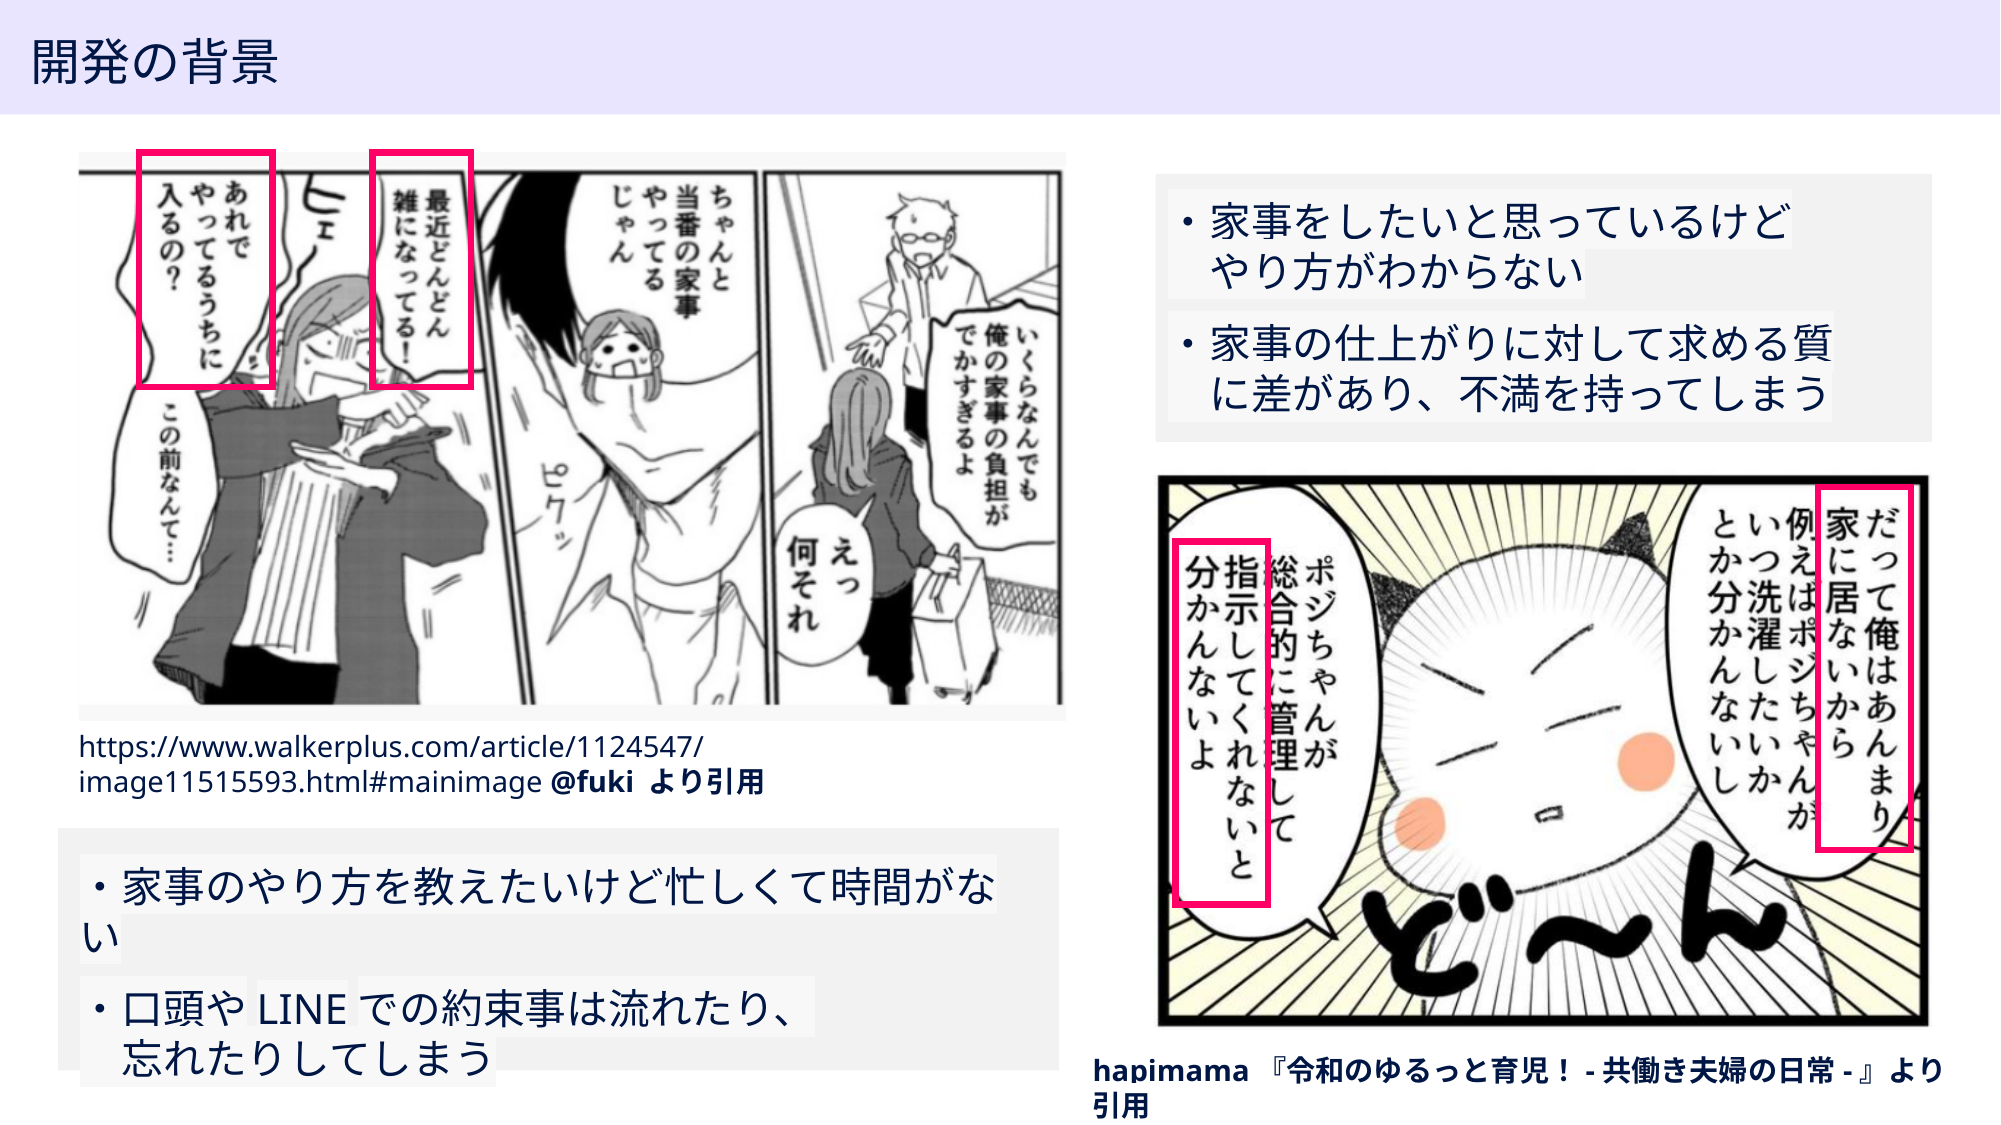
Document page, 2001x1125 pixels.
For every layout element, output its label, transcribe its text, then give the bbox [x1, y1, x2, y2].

text_box ・家事をしたいと思っているけど やり方がわからない ・家事の仕上がりに対して求める質 に差があり、不満を持ってしまう [1152, 188, 1887, 426]
text_box 開発の背景 [16, 23, 360, 99]
text_box hapimama『令和のゆるっと育児！-共働き夫婦の日常-』より引用 [1077, 1045, 1989, 1125]
text_box [57, 827, 1060, 1071]
picture [63, 152, 1078, 721]
text_box [0, 0, 2000, 115]
text_box [1155, 173, 1933, 443]
text_box ・家事のやり方を教えたいけど忙しくて時間がない ・口頭やLINEでの約束事は流れたり、 忘れたりしてしまう [64, 853, 1054, 1091]
text_box https://www.walkerplus.com/article/1124547/image11515593.html#mainimage @fuki より引用 [63, 720, 1093, 806]
picture [1152, 467, 1933, 1030]
